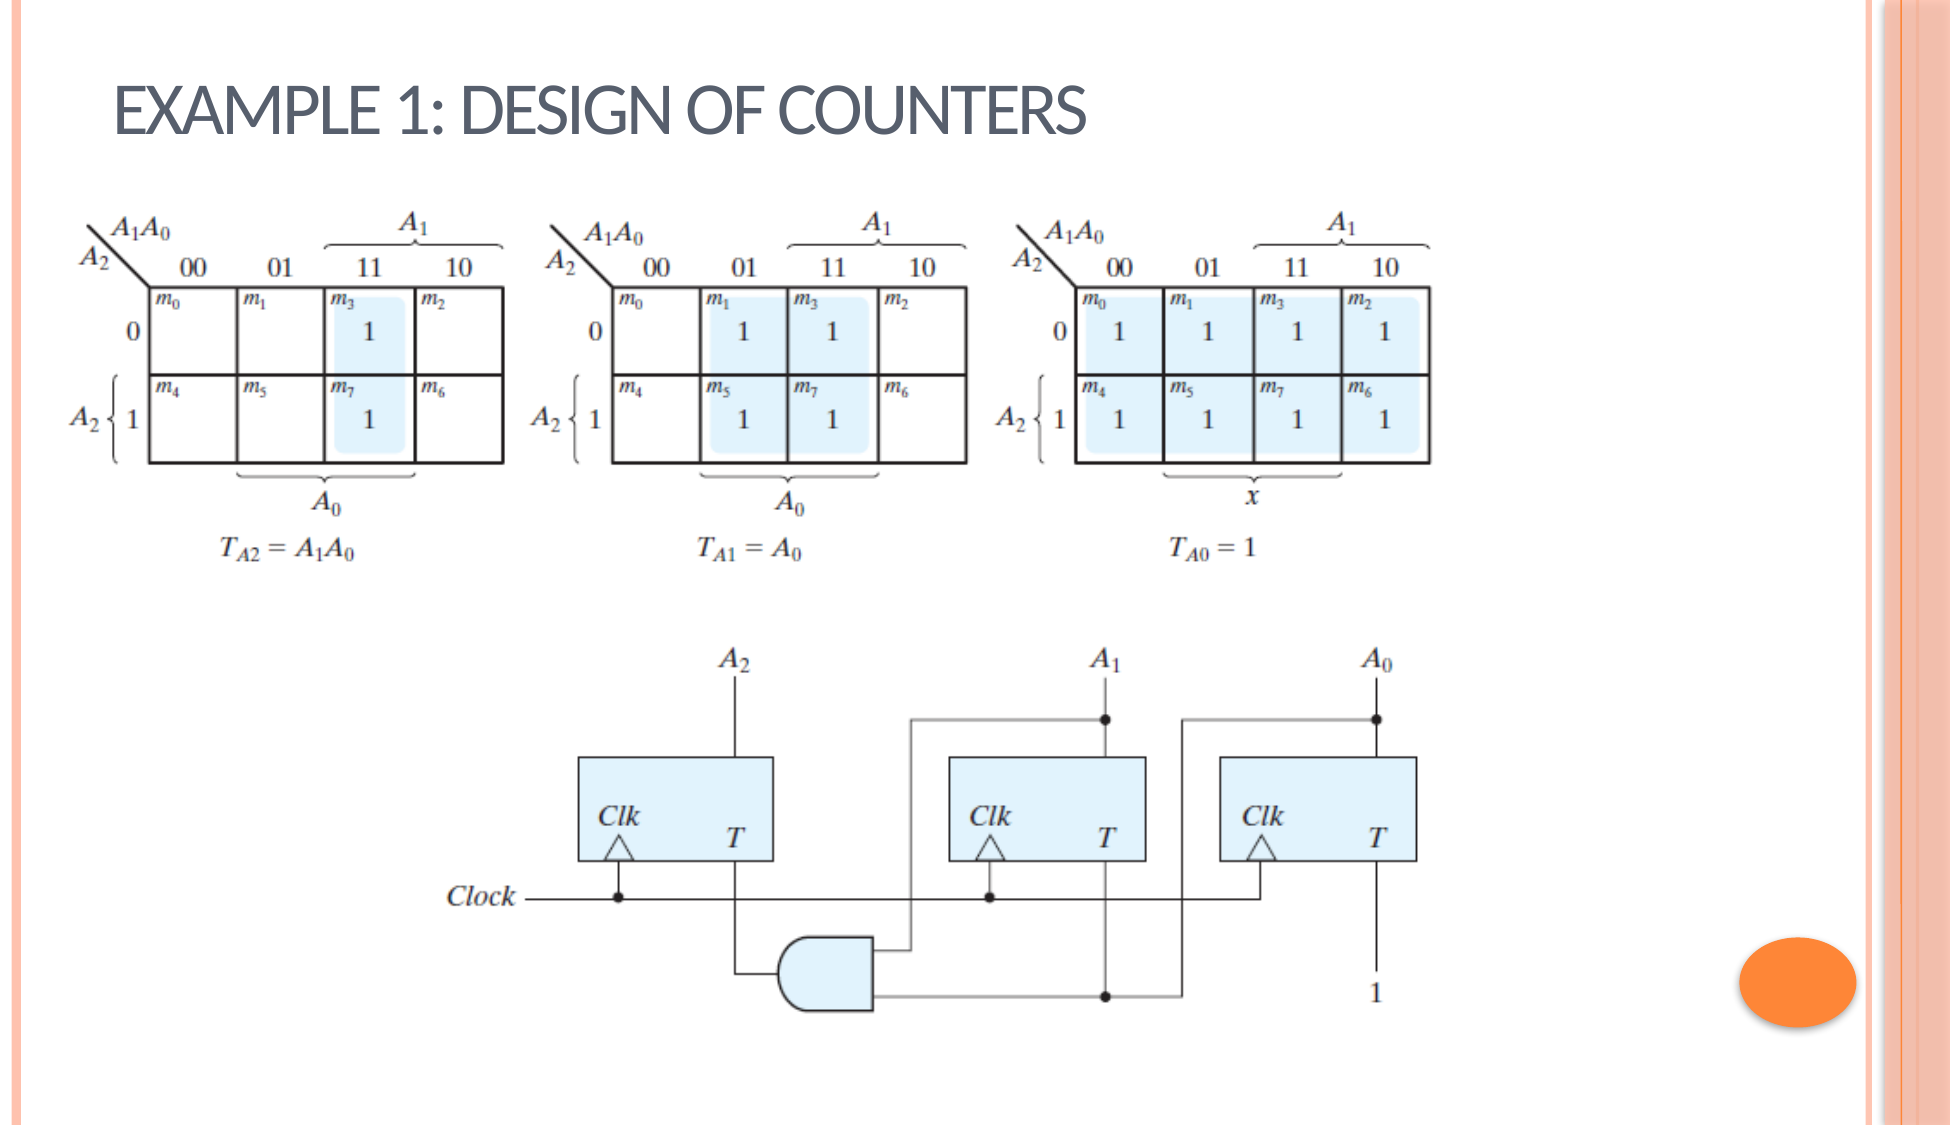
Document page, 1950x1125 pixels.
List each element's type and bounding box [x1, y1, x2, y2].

picture [67, 196, 1454, 573]
title [97, 45, 1739, 157]
picture [419, 591, 1436, 1030]
